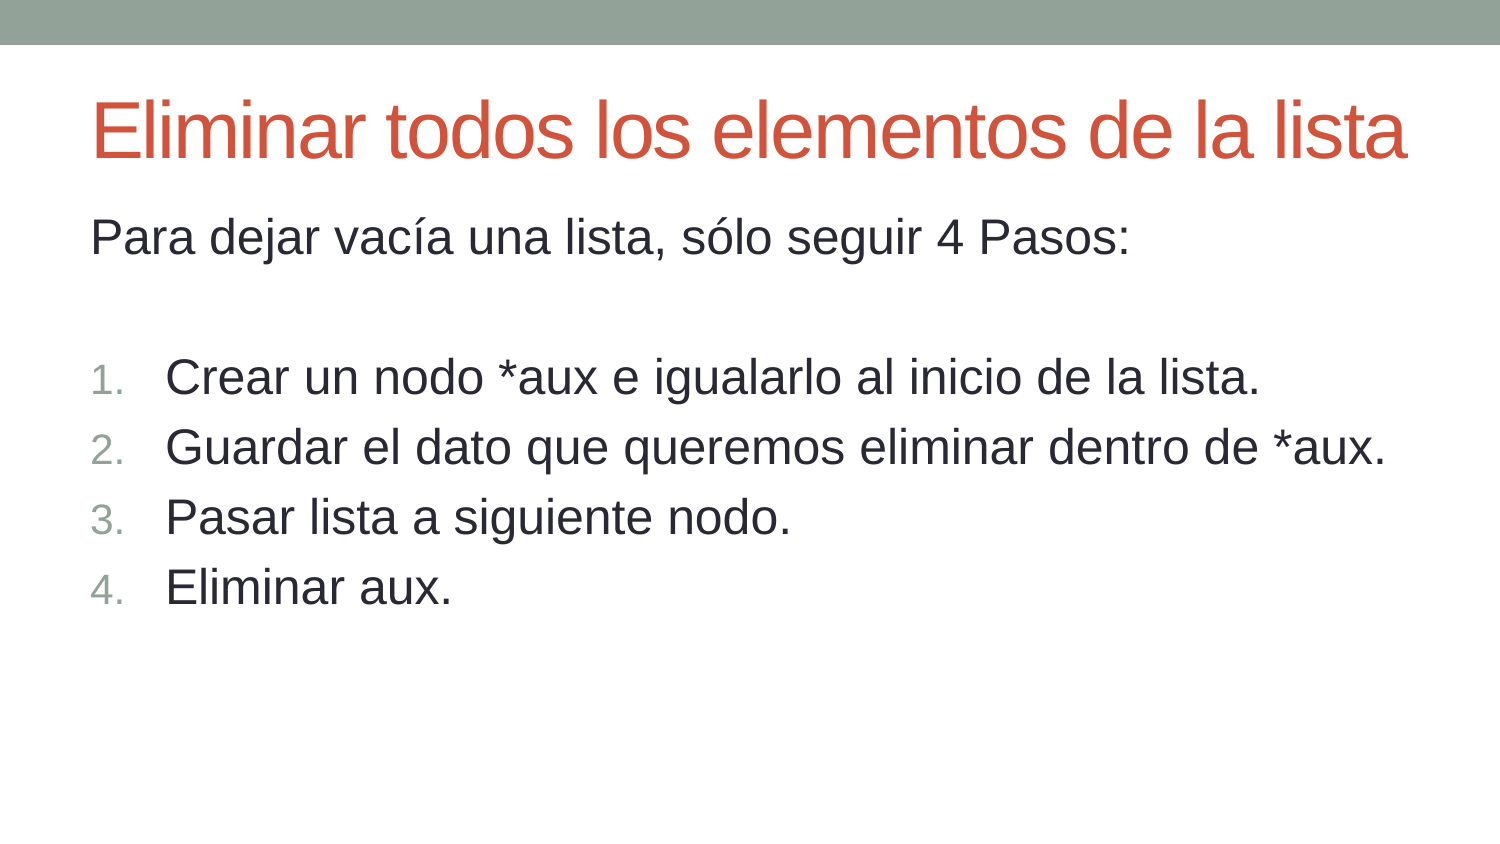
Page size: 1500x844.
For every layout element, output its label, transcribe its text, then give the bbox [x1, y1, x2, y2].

list Para dejar vacía una lista, sólo seguir 4 Pasos: Crear un nodo *aux e igualarlo al inicio de la lista. Guardar el dato que queremos eliminar dentro de *aux. Pasar lista a siguiente nodo. Eliminar aux. [75, 196, 1425, 797]
title Eliminar todos los elementos de la lista [75, 65, 1425, 188]
